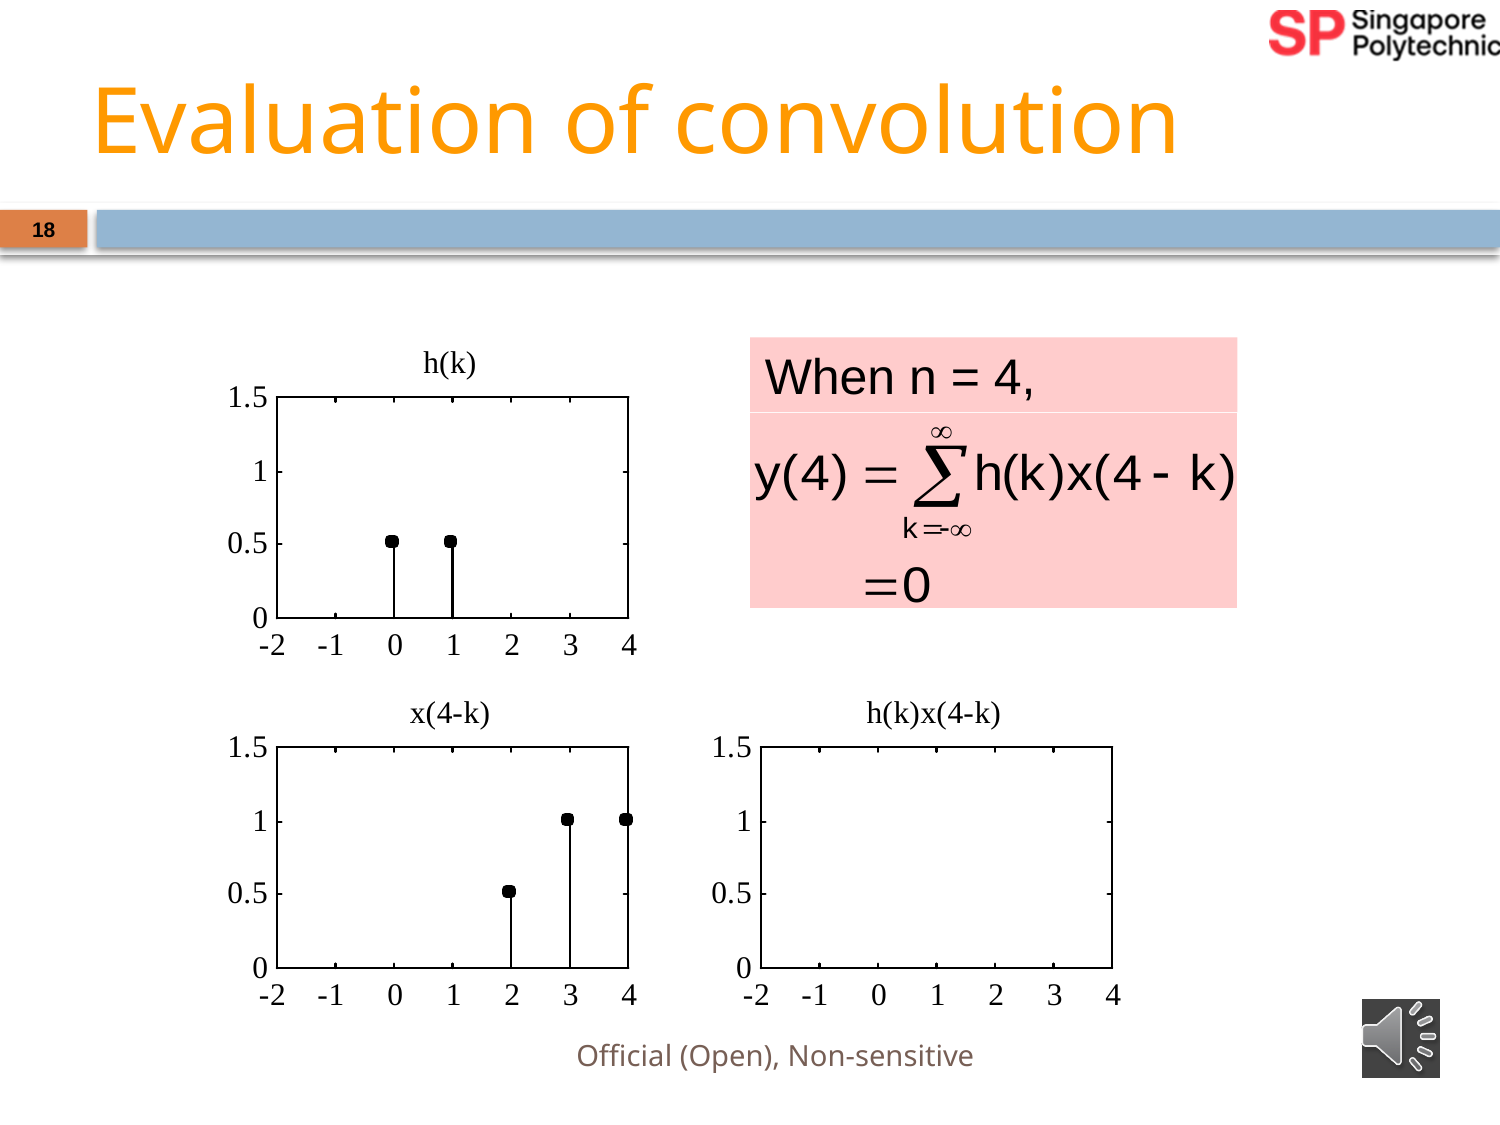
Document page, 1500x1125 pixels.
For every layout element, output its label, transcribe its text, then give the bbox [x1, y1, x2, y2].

picture [137, 349, 1219, 675]
picture [137, 699, 1219, 1025]
title Evaluation of convolution [75, 66, 1425, 168]
slide_number 18 [0, 208, 88, 249]
footer Official (Open), Non-sensitive [99, 1025, 990, 1085]
picture [1269, 10, 1500, 64]
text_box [749, 412, 1238, 609]
picture [1360, 998, 1442, 1079]
text_box When n = 4, [750, 337, 1238, 412]
